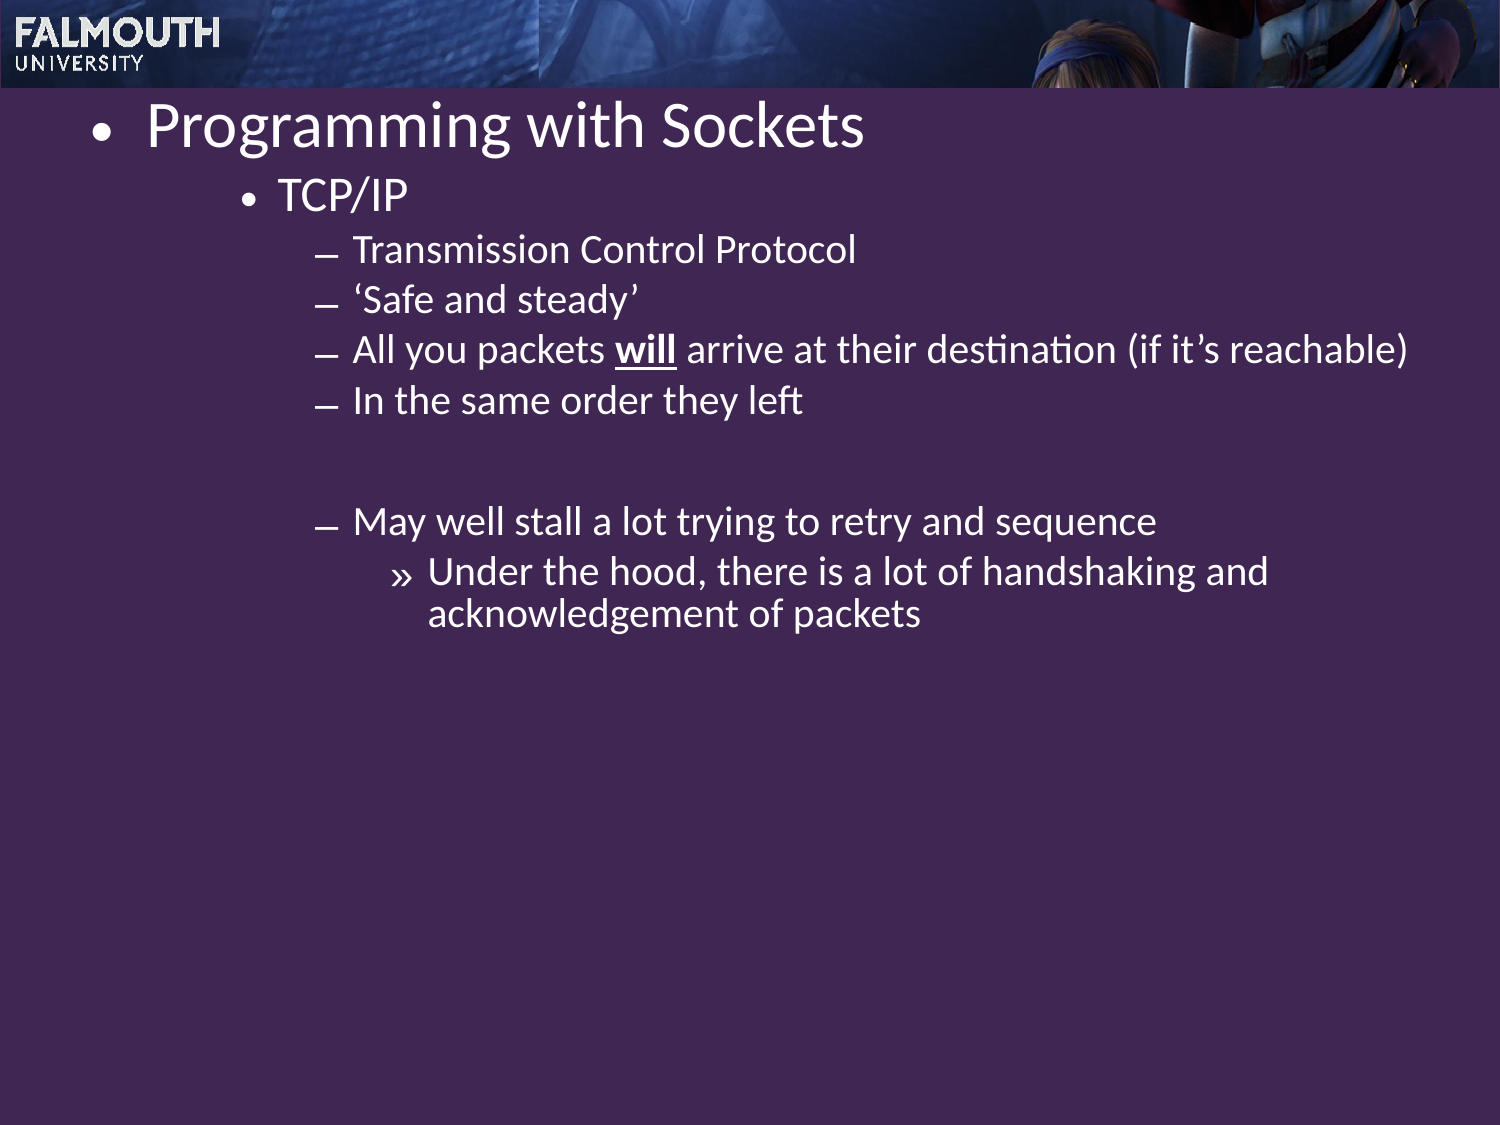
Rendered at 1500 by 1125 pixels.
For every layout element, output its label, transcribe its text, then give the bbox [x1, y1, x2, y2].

picture [0, 0, 1500, 90]
list Programming with Sockets TCP/IP Transmission Control Protocol ‘Safe and steady’ All you packets will arrive at their destination (if it’s reachable) In the same order they left May well stall a lot trying to retry and sequence Under the hood, there is a lot of handshaking and acknowledgement of packets [75, 90, 1425, 946]
